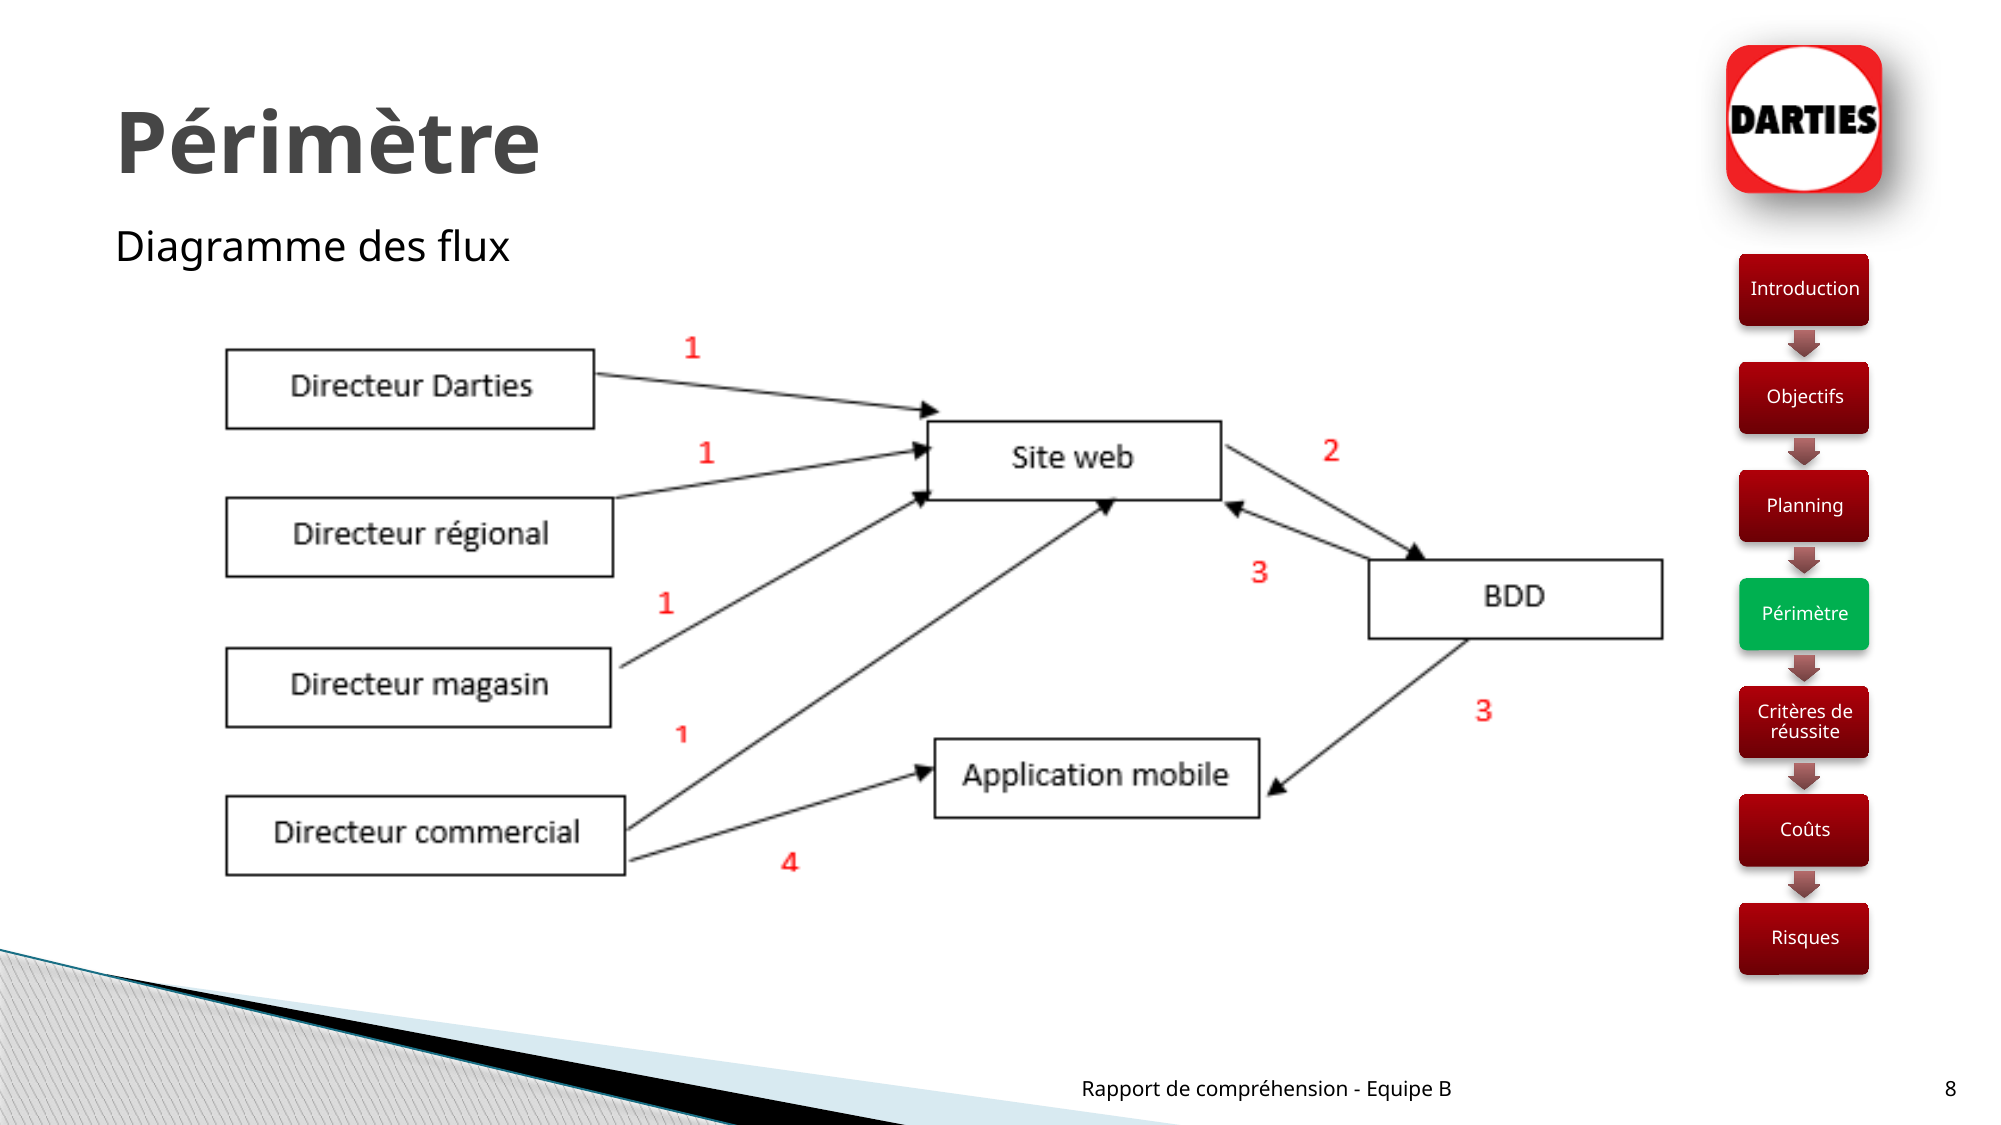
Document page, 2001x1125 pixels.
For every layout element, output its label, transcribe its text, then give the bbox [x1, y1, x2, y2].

title Périmètre [99, 45, 1663, 233]
text_box Diagramme des flux [99, 212, 600, 277]
picture [1725, 44, 1883, 194]
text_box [1718, 253, 1891, 975]
slide_number 8 [1891, 1051, 1972, 1112]
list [188, 292, 1712, 939]
footer Rapport de compréhension - Equipe B [957, 1051, 1473, 1112]
